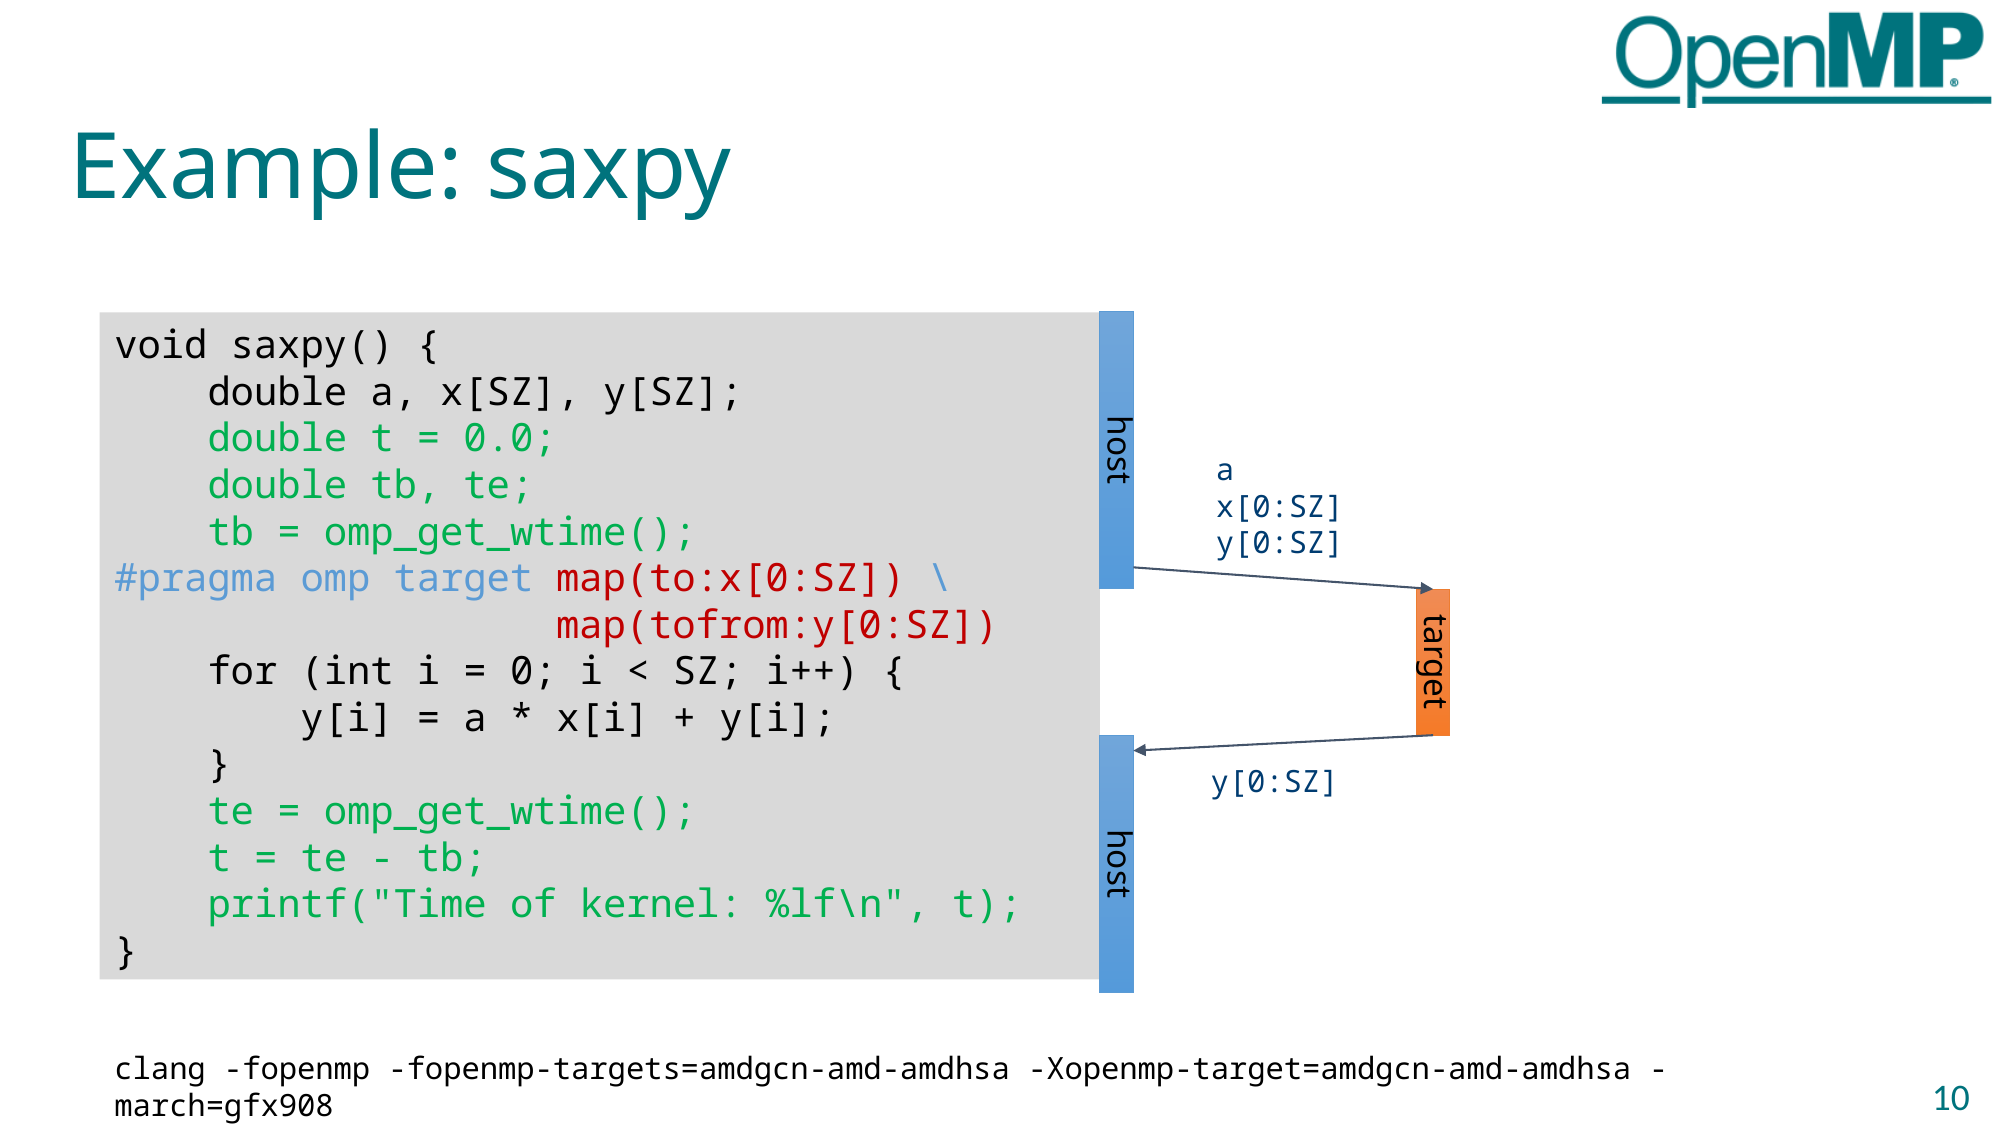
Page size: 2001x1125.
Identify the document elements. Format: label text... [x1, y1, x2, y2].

picture [1601, 7, 1992, 108]
title Example: saxpy [55, 59, 1945, 278]
text_box host [1099, 735, 1134, 993]
text_box void saxpy() { double a, x[SZ], y[SZ]; double t = 0.0; double tb, te; tb = omp_get_wtime(); #pragma omp target map(to:x[0:SZ]) \ map(tofrom:y[0:SZ]) for (int i = 0; i < SZ; i++) { y[i] = a * x[i] + y[i]; } te = omp_get_wtime(); t = te - tb; printf("Time of kernel: %lf\n", t); } [99, 312, 1100, 980]
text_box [1133, 567, 1434, 589]
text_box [1133, 735, 1434, 751]
text_box clang -fopenmp -fopenmp-targets=amdgcn-amd-amdhsa -Xopenmp-target=amdgcn-amd-amdhsa -march=gfx908 [99, 1041, 1804, 1125]
text_box target [1416, 589, 1450, 736]
text_box y[0:SZ] [1210, 761, 1339, 799]
text_box host [1099, 311, 1134, 589]
text_box a x[0:SZ] y[0:SZ] [1215, 450, 1344, 560]
slide_number 10 [1917, 1065, 2000, 1125]
